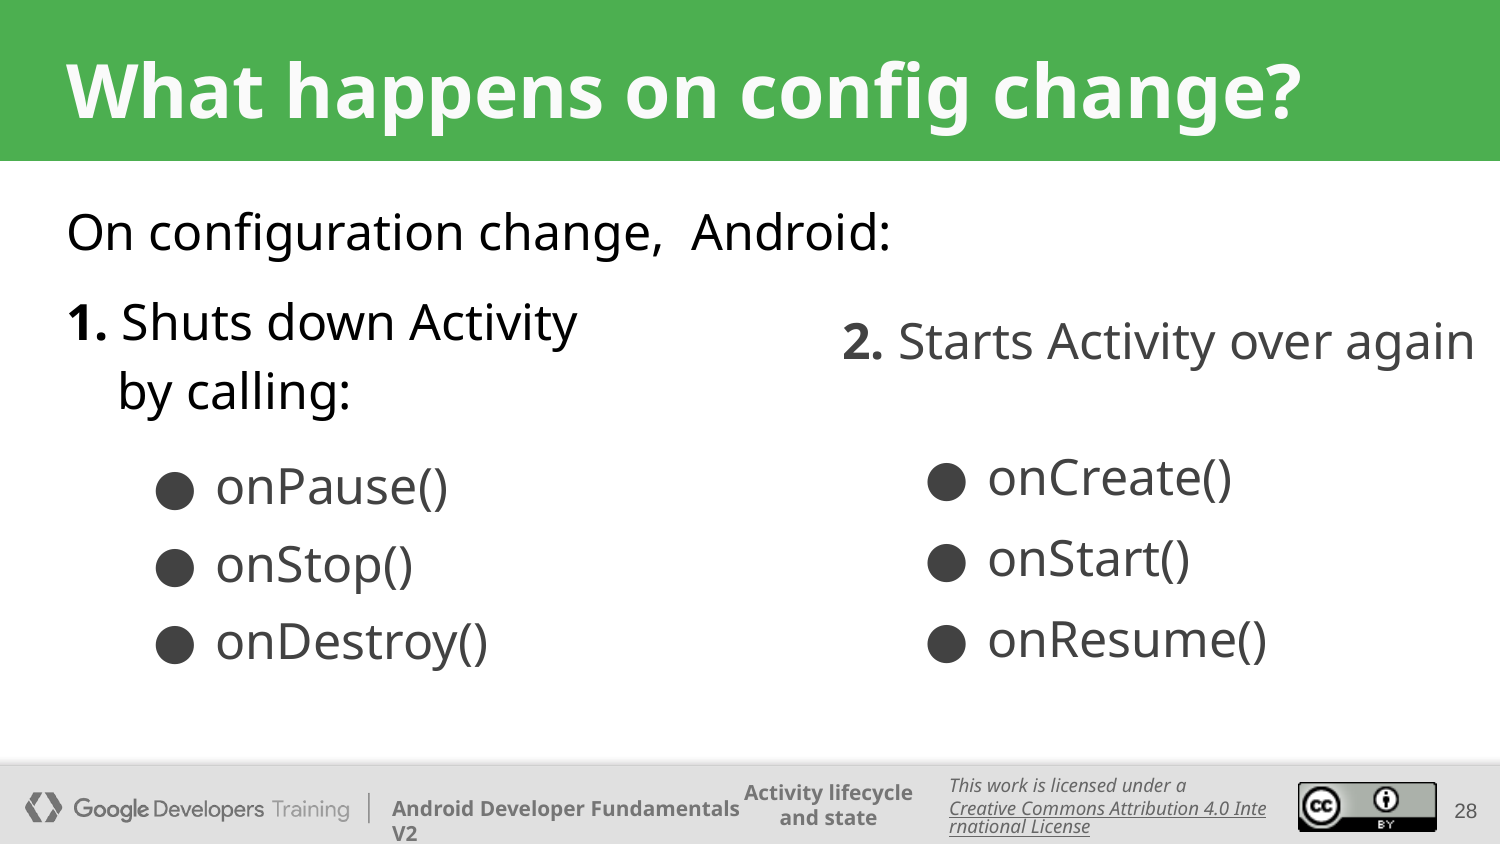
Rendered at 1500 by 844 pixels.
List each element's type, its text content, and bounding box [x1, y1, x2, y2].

list On configuration change, Android: 1. Shuts down Activity by calling: [51, 176, 1431, 737]
text_box onCreate() onStart() onResume() [897, 430, 1311, 677]
title What happens on config change? [51, 28, 1449, 122]
slide_number 28 [1402, 777, 1493, 842]
text_box 2. Starts Activity over again by calling: [827, 285, 1496, 388]
text_box onPause() onStop() onDestroy() [125, 430, 629, 704]
picture [0, 161, 1500, 844]
